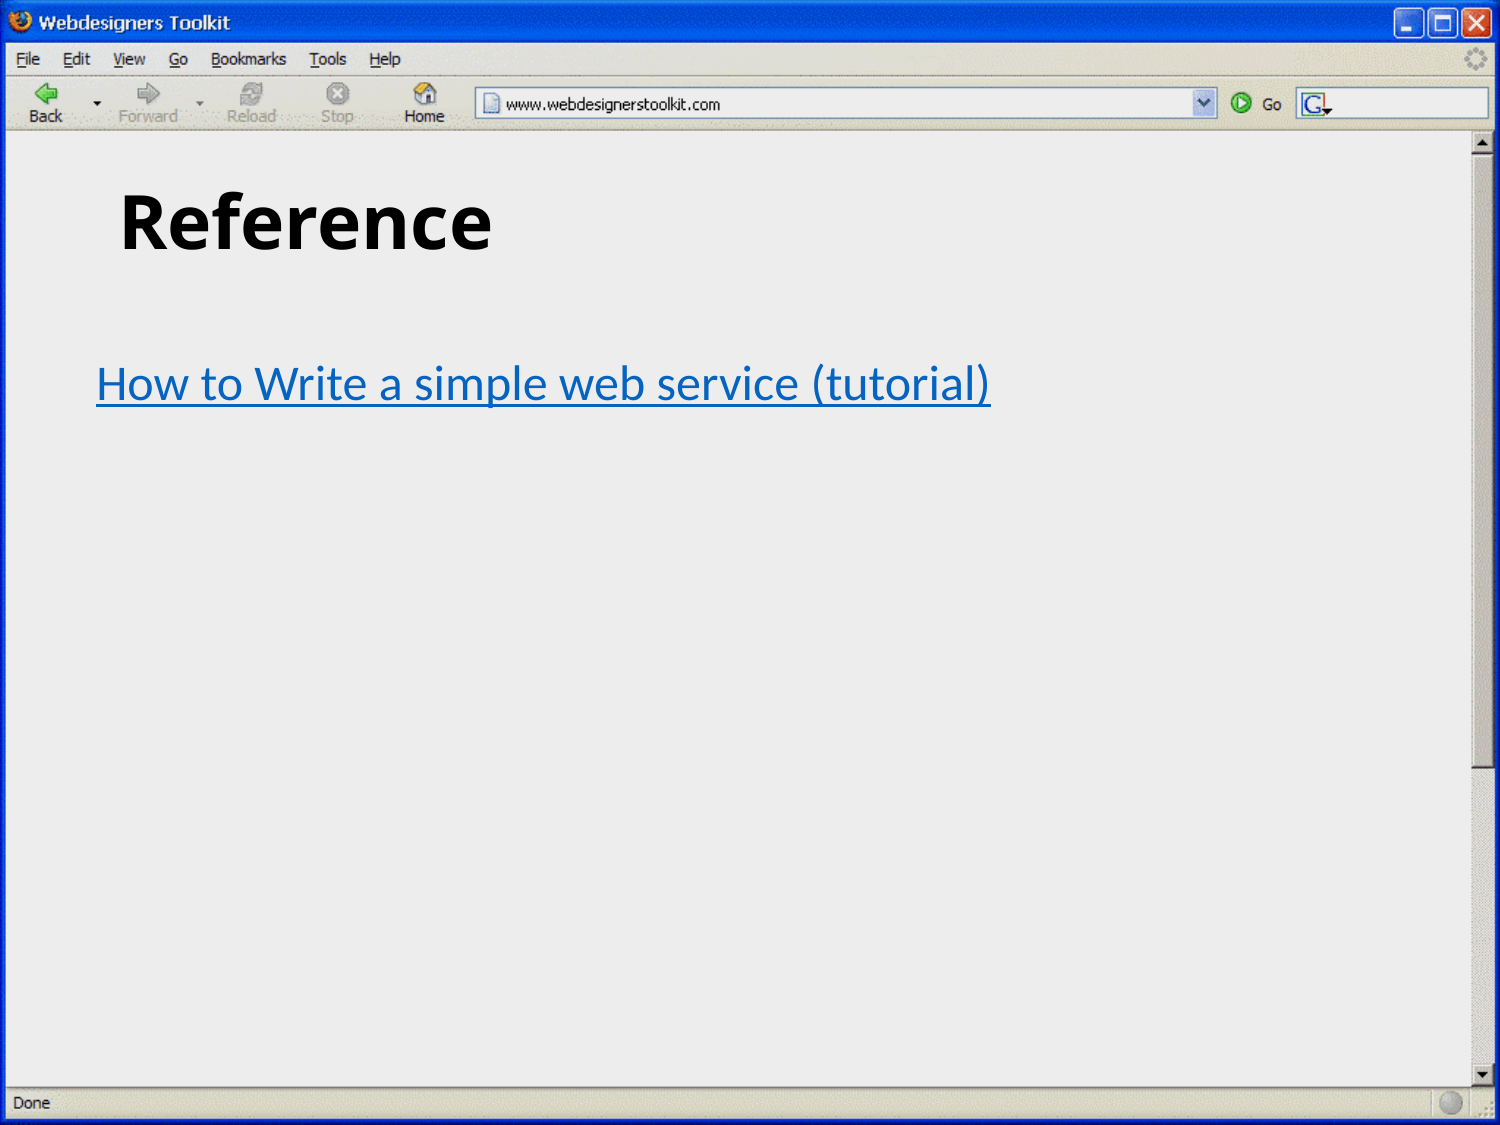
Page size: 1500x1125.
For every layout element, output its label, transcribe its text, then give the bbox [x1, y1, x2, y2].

title Reference [103, 162, 1397, 288]
picture [0, 0, 1500, 1125]
text_box How to Write a simple web service (tutorial) [62, 350, 1313, 976]
